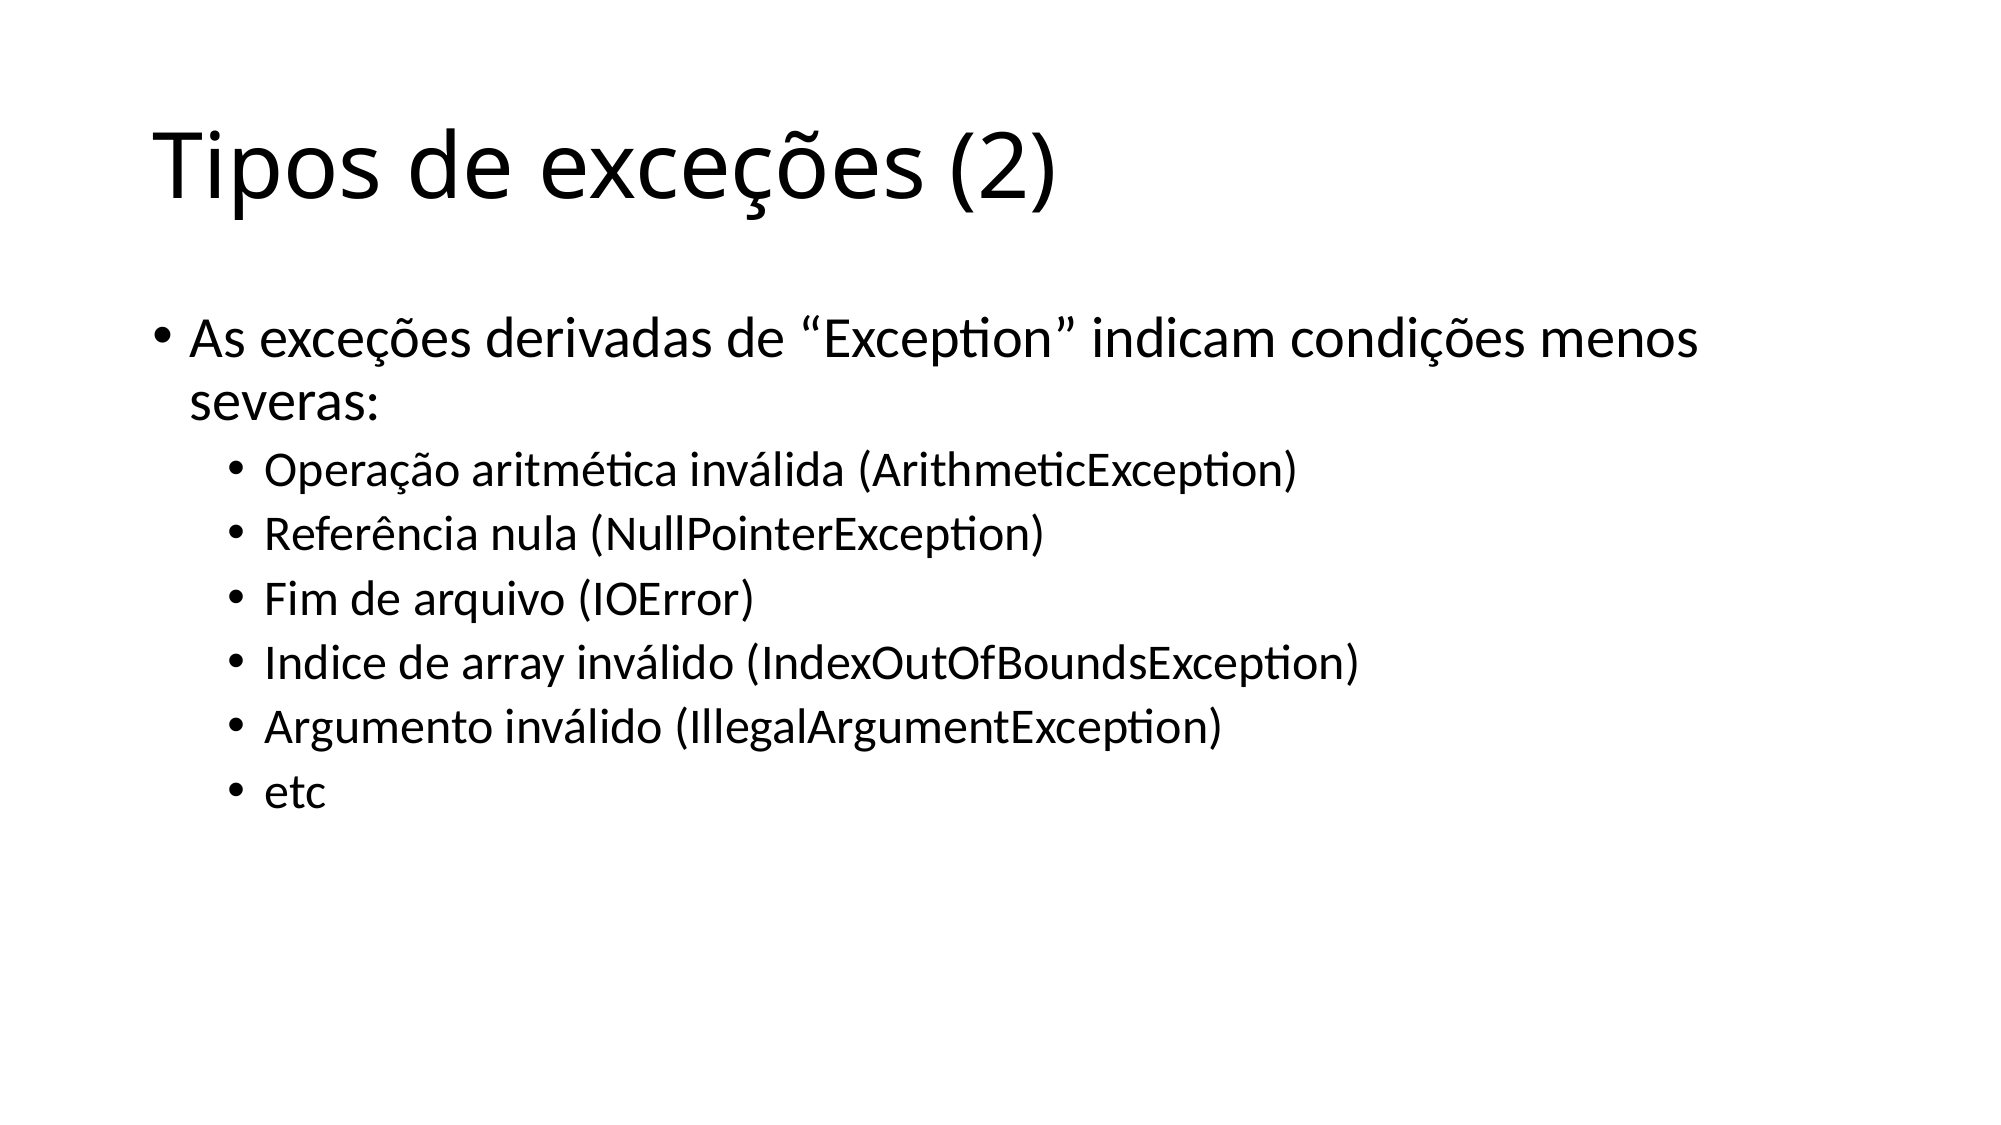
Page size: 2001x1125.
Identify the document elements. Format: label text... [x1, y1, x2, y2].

title Tipos de exceções (2) [137, 59, 1863, 278]
list As exceções derivadas de “Exception” indicam condições menos severas: Operação aritmética inválida (ArithmeticException) Referência nula (NullPointerException) Fim de arquivo (IOError) Indice de array inválido (IndexOutOfBoundsException) Argumento inválido (IllegalArgumentException) etc [137, 299, 1863, 1014]
